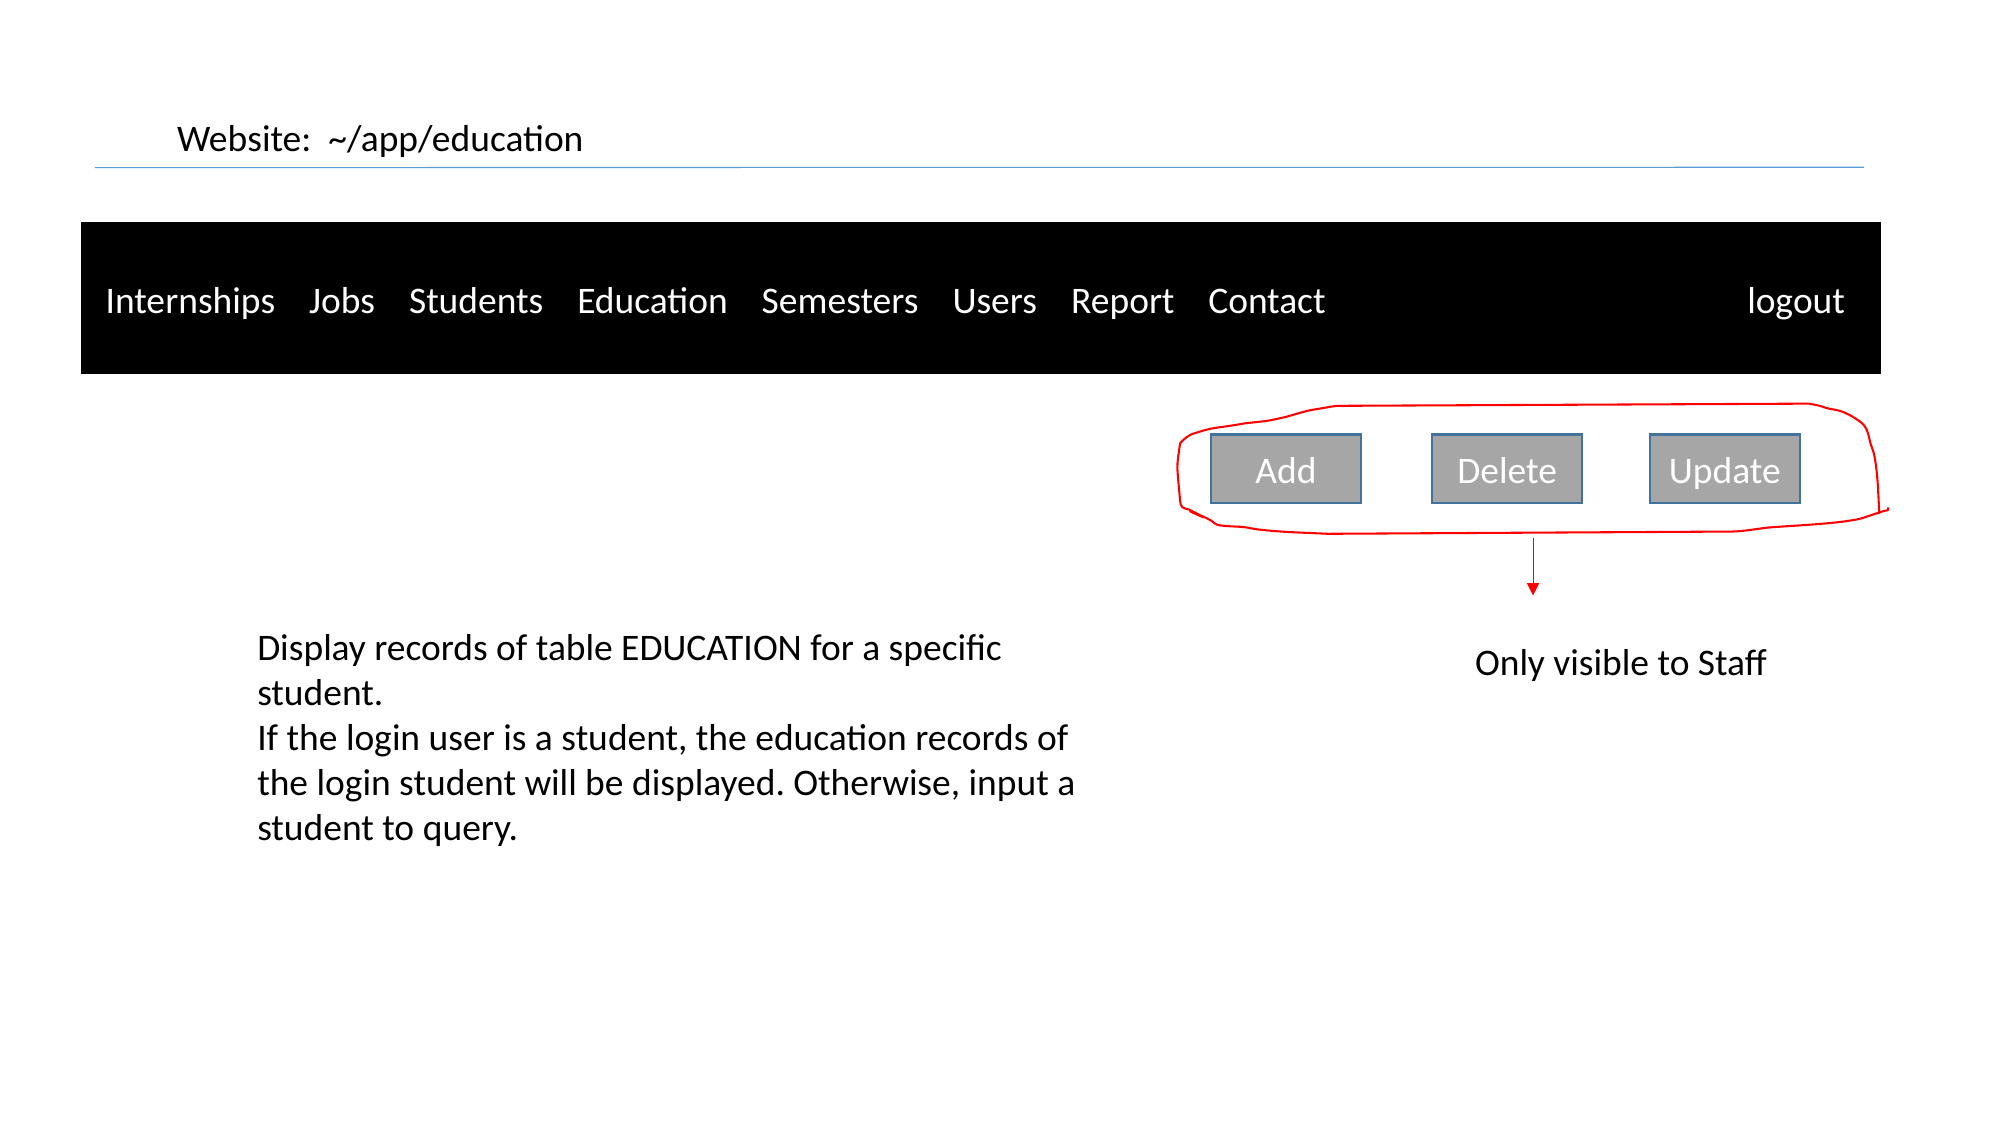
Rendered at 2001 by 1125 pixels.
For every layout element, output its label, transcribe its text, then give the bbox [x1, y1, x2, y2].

text_box Display records of table EDUCATION for a specific student. If the login user is a student, the education records of the login student will be displayed. Otherwise, input a student to query. [242, 615, 1108, 856]
text_box Website: ~/app/education [162, 106, 599, 167]
text_box Only visible to Staff [1460, 630, 1783, 691]
text_box Internships Jobs Students Education Semesters Users Report Contact logout [81, 222, 1881, 374]
text_box [1176, 402, 1890, 535]
